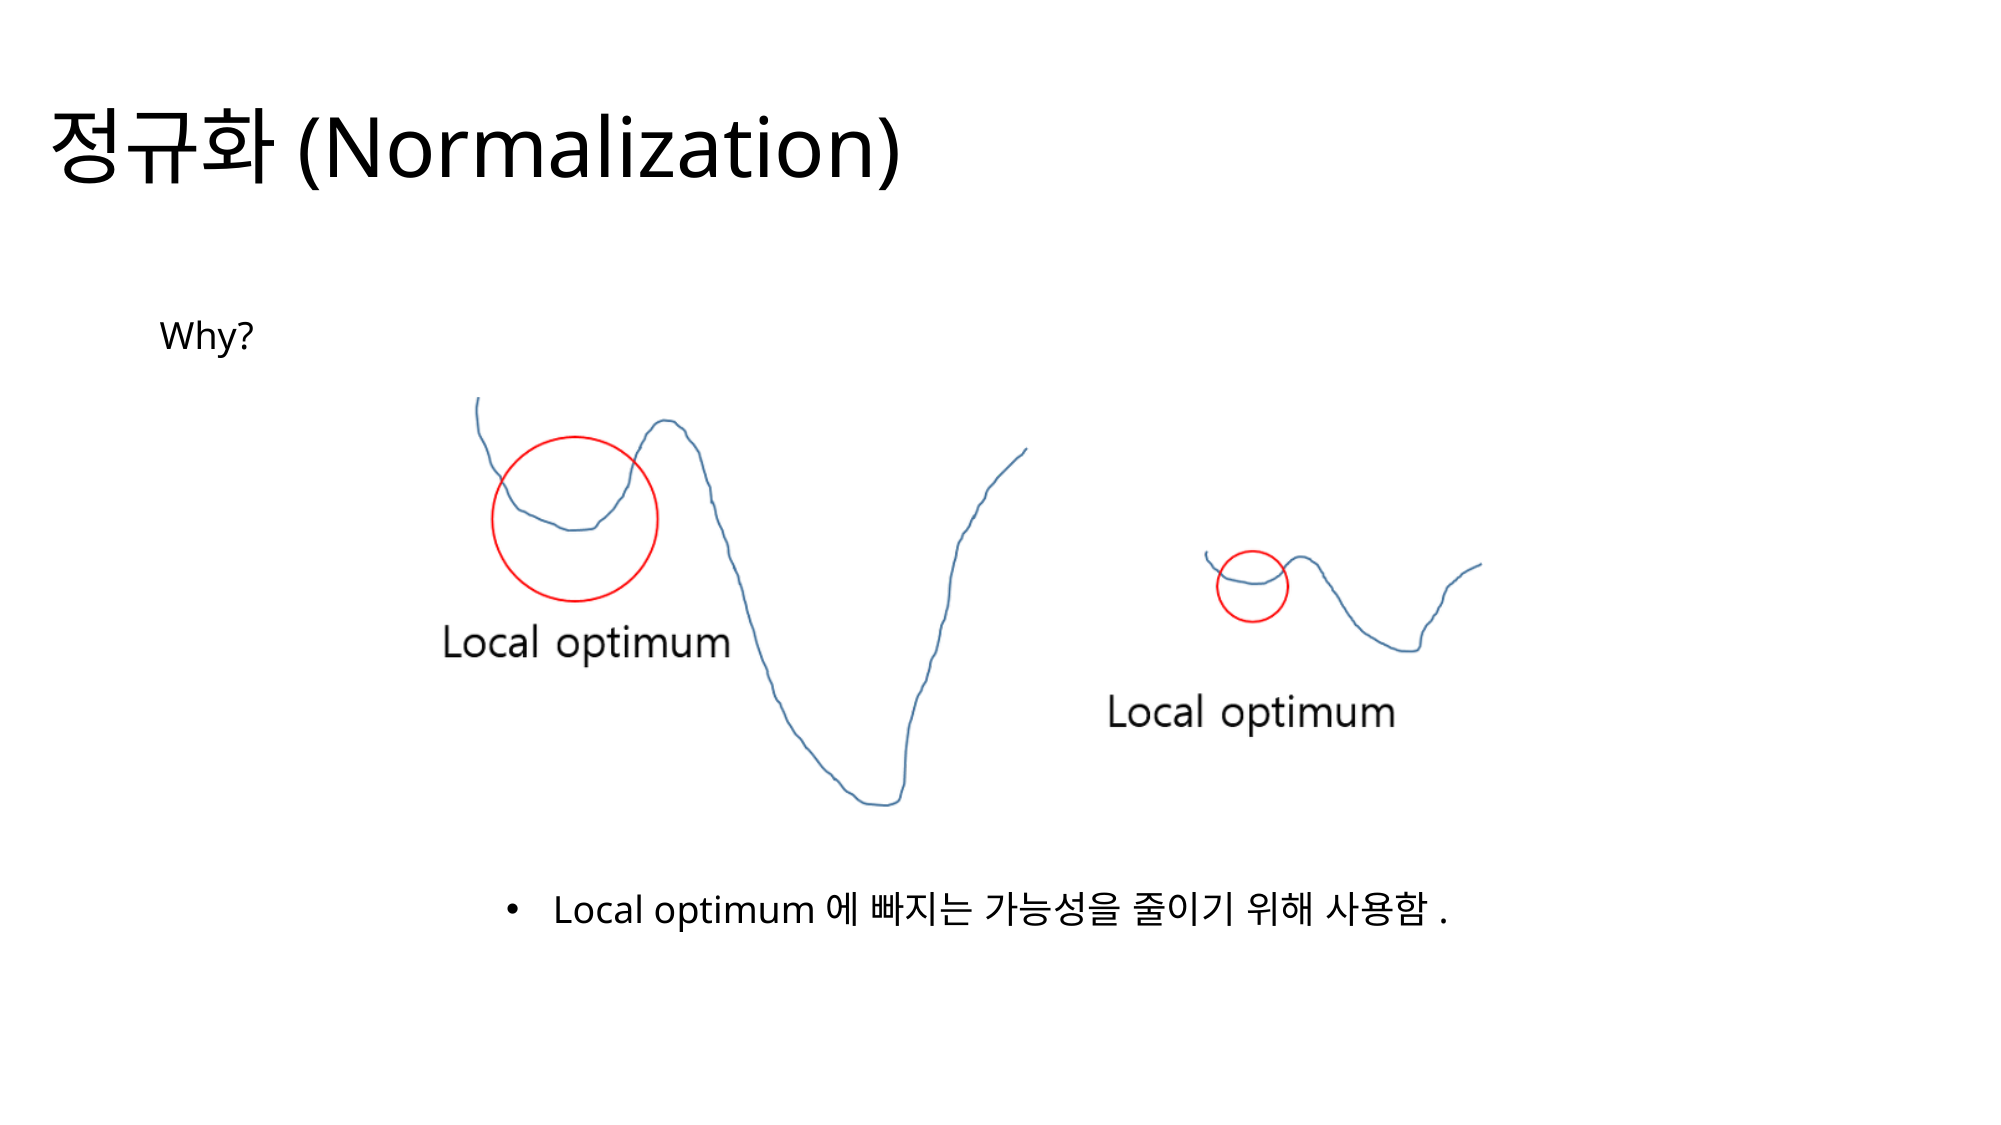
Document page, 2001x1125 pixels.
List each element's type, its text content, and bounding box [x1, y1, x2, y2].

picture [415, 396, 1483, 808]
text_box Local optimum에 빠지는 가능성을 줄이기 위해 사용함. [491, 879, 1517, 939]
text_box Why? [144, 304, 606, 365]
text_box 정규화(Normalization) [33, 86, 950, 202]
